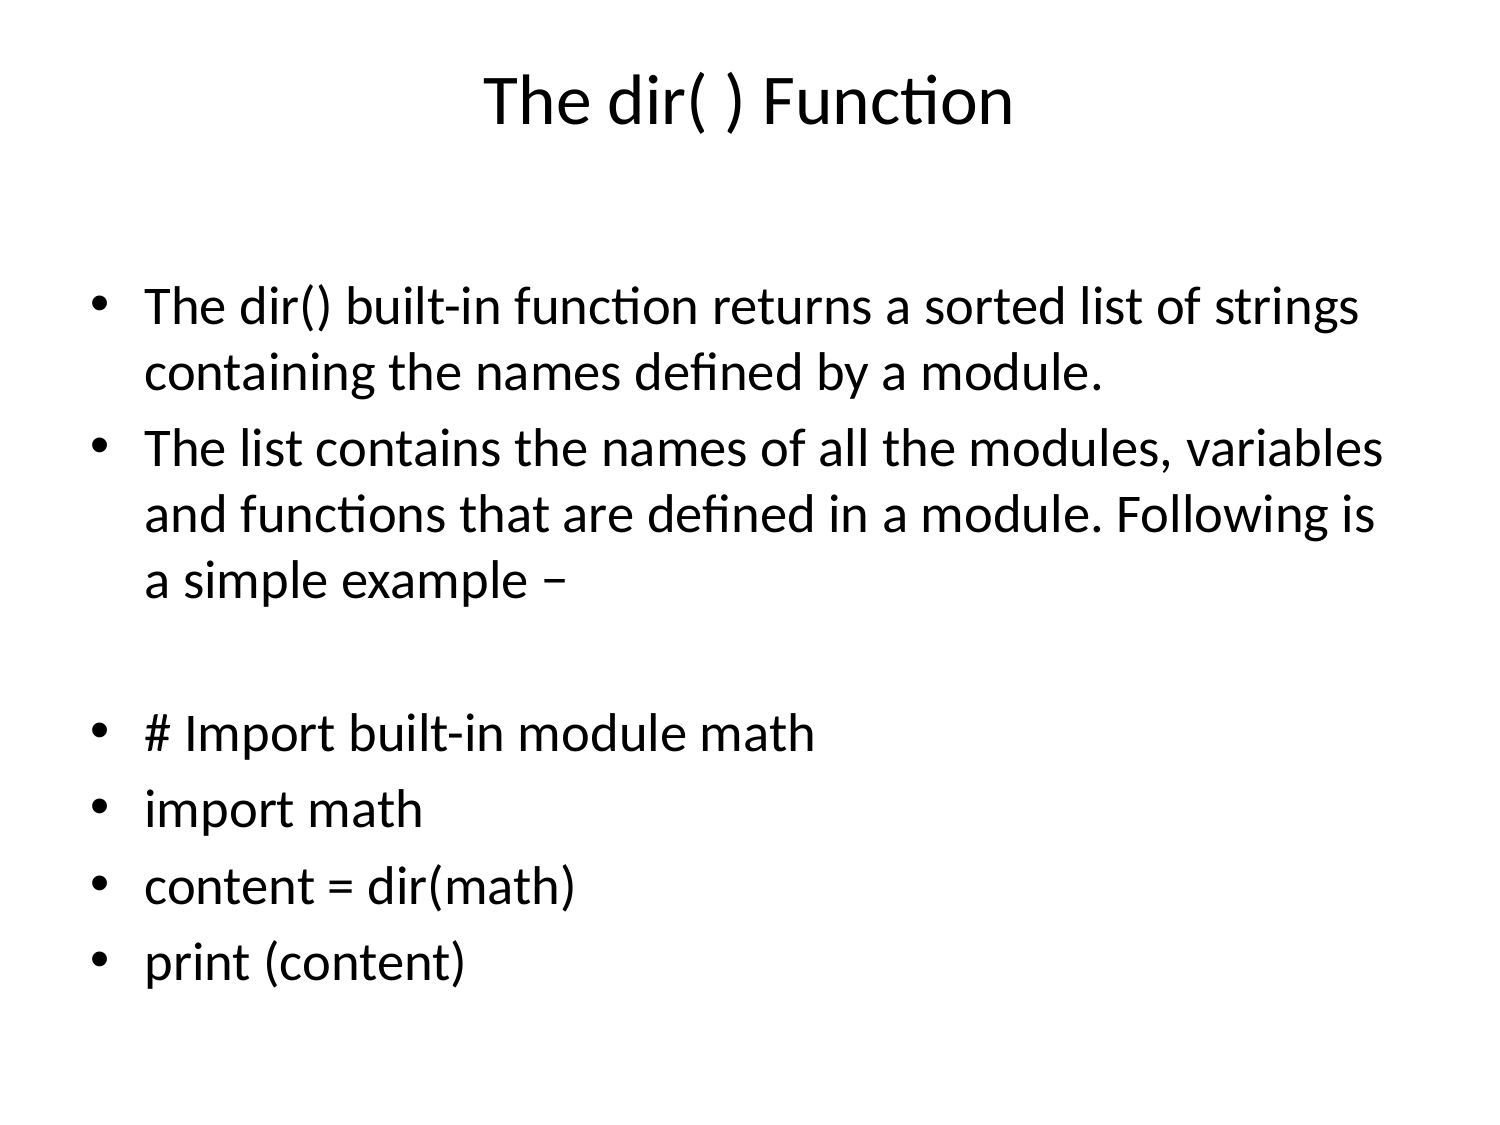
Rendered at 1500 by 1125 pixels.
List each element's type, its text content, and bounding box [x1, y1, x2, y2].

list The dir() built-in function returns a sorted list of strings containing the names defined by a module. The list contains the names of all the modules, variables and functions that are defined in a module. Following is a simple example − # Import built-in module math import math content = dir(math) print (content) [75, 262, 1425, 1005]
title The dir( ) Function [75, 45, 1425, 233]
